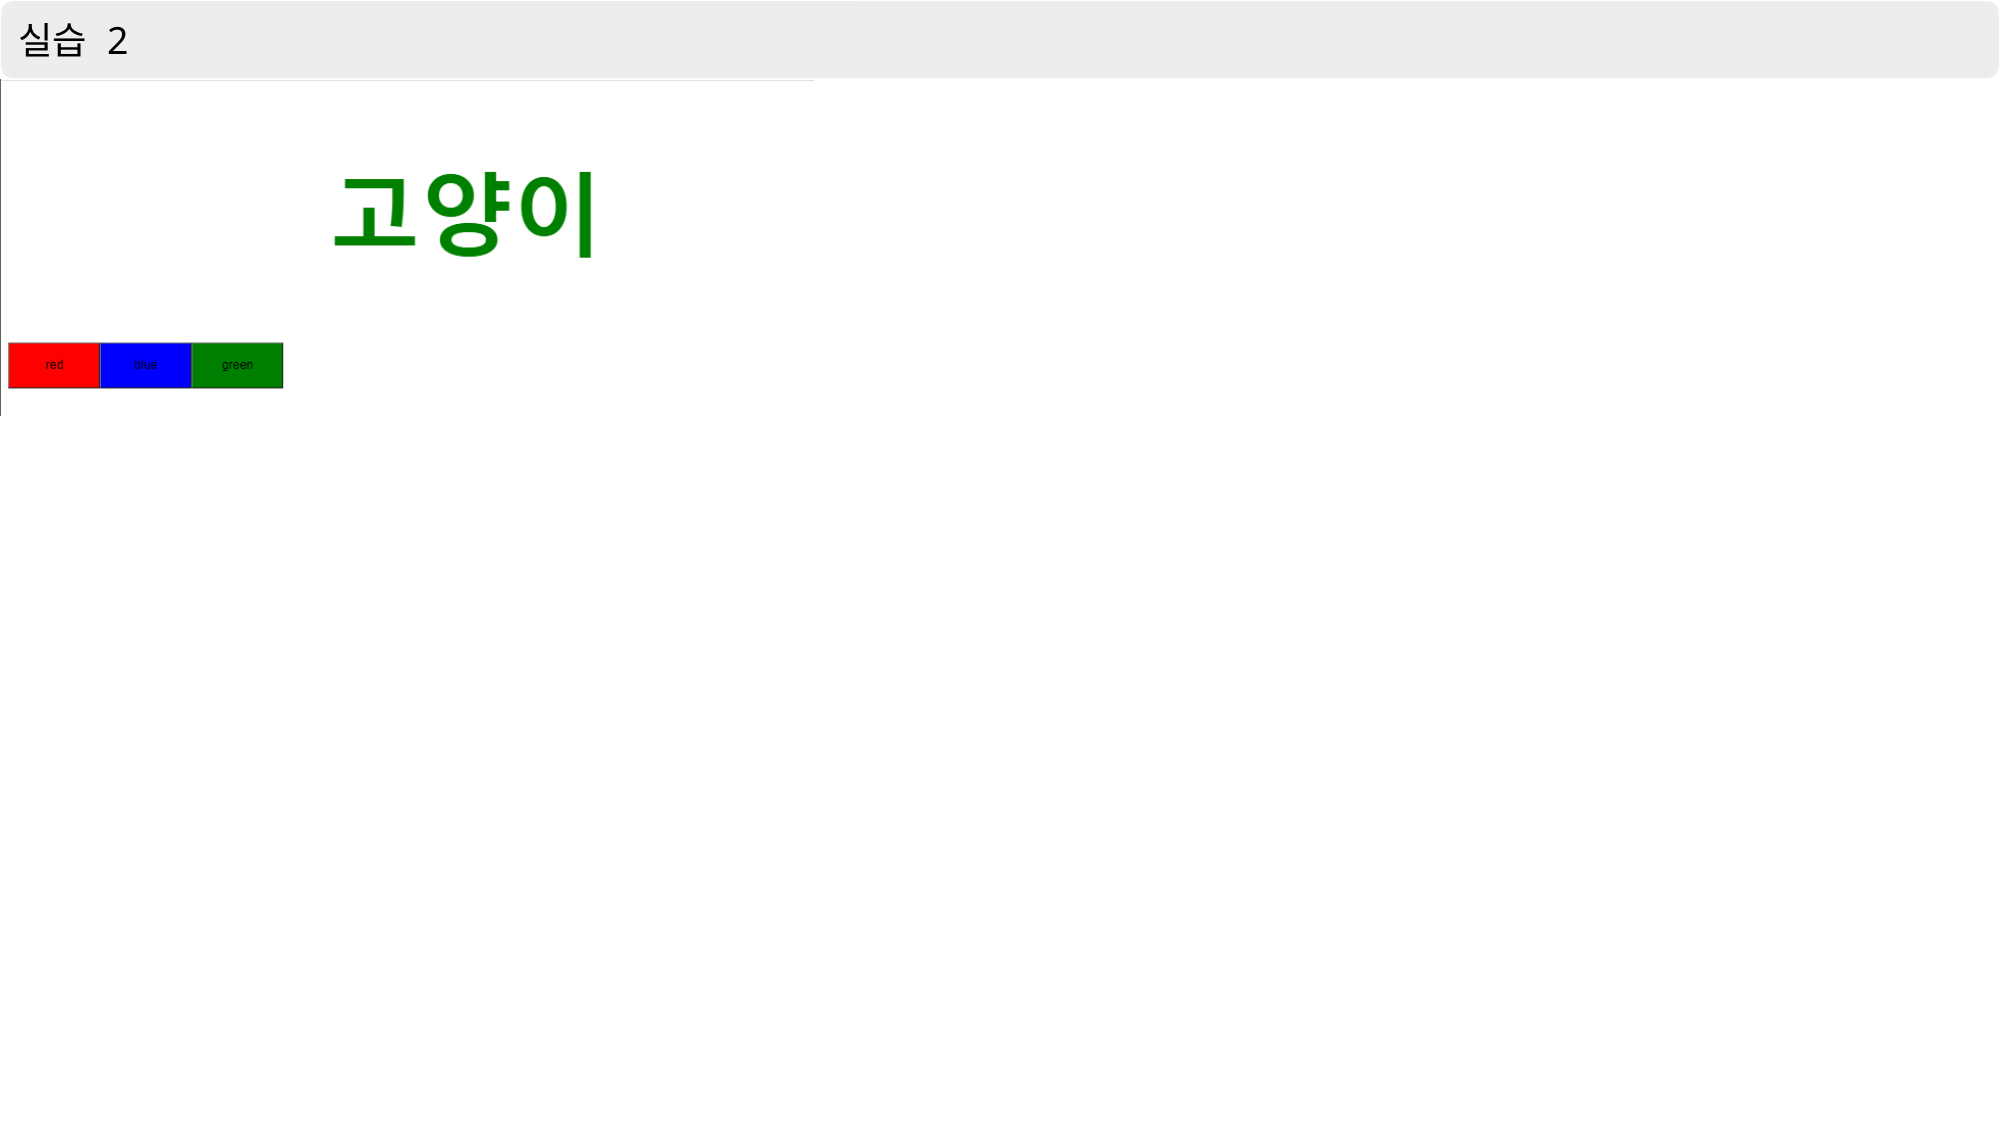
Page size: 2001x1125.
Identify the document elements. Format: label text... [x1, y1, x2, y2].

picture [0, 79, 814, 416]
text_box 실습 2 [0, 0, 2000, 81]
